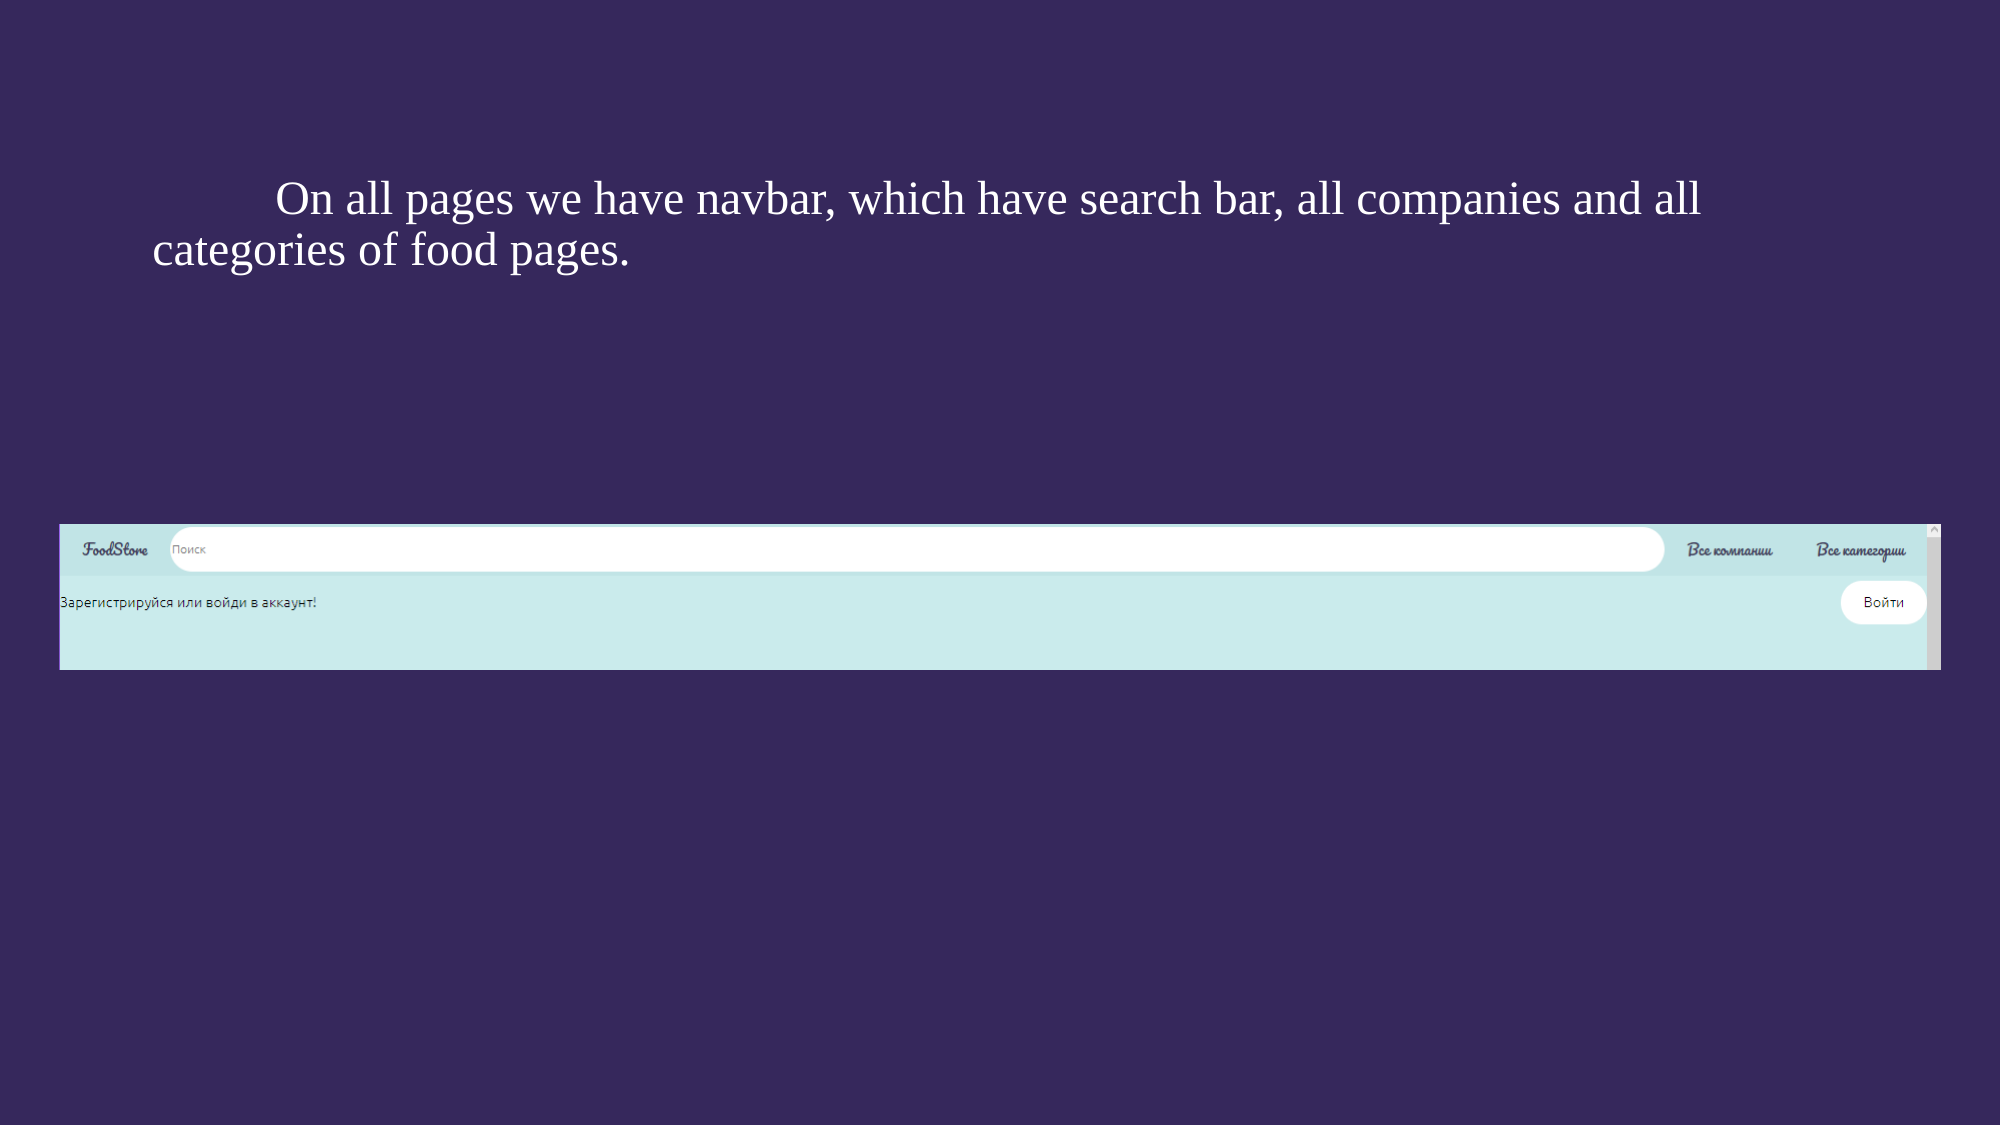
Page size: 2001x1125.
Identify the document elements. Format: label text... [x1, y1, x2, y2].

picture [59, 524, 1941, 670]
list On all pages we have navbar, which have search bar, all companies and all categories of food pages. [137, 165, 1863, 284]
